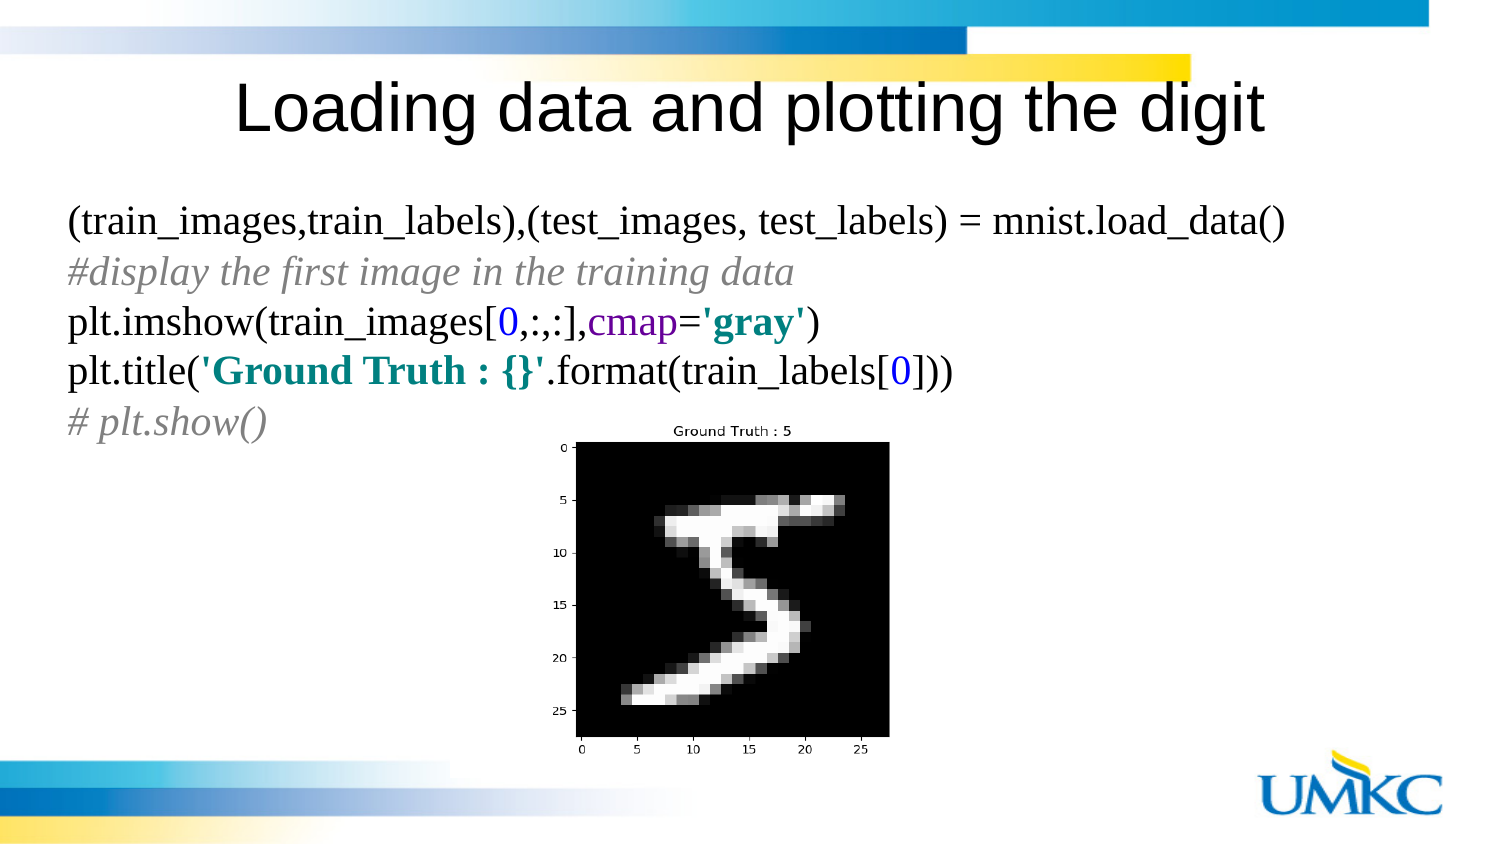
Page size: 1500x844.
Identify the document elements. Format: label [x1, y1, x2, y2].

picture [0, 0, 1500, 844]
text_box [52, 185, 1303, 551]
title [75, 33, 1425, 175]
